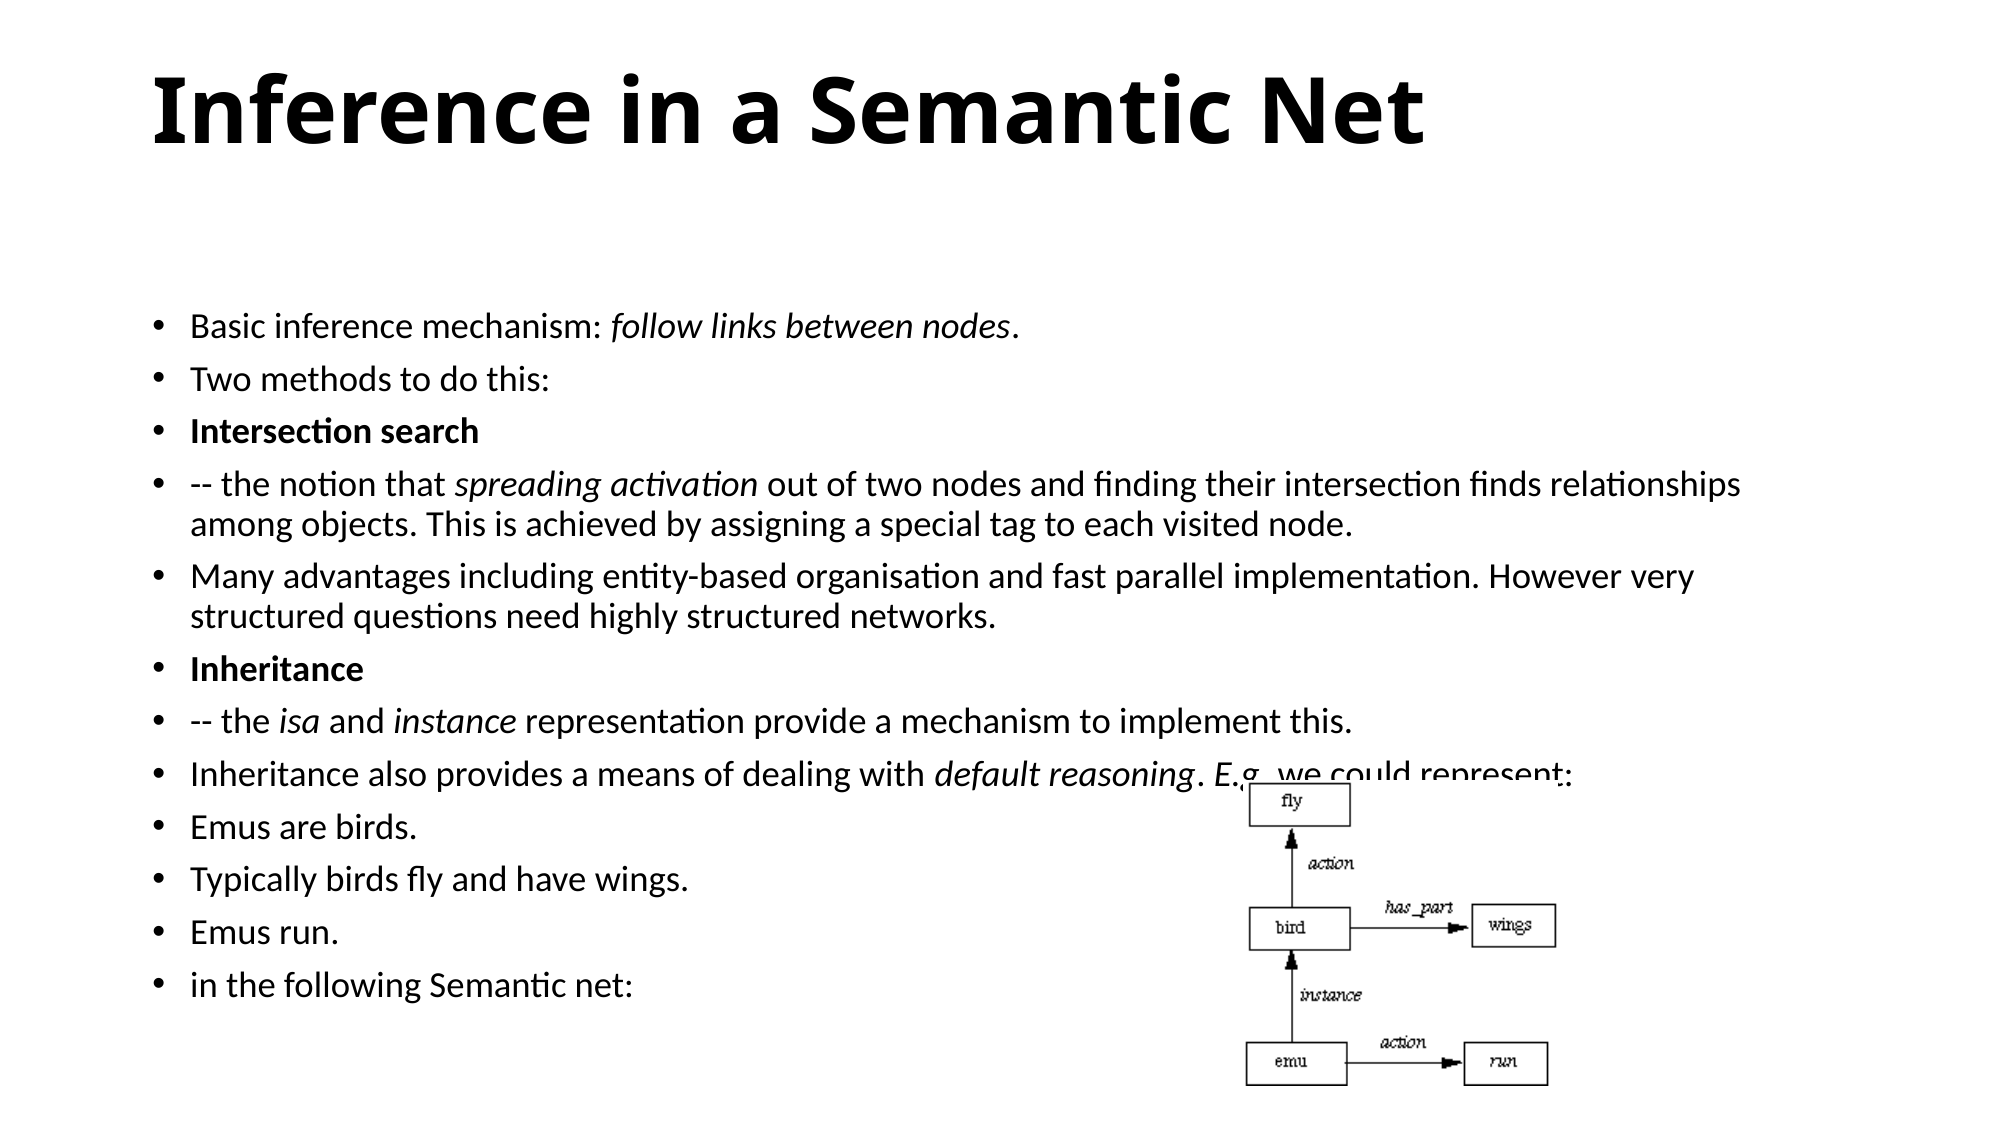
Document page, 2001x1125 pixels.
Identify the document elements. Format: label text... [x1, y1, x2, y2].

picture [1243, 780, 1558, 1086]
list Basic inference mechanism: follow links between nodes. Two methods to do this: Intersection search -- the notion that spreading activation out of two nodes and finding their intersection finds relationships among objects. This is achieved by assigning a special tag to each visited node. Many advantages including entity-based organisation and fast parallel implementation. However very structured questions need highly structured networks. Inheritance -- the isa and instance representation provide a mechanism to implement this. Inheritance also provides a means of dealing with default reasoning. E.g. we could represent: Emus are birds. Typically birds fly and have wings. Emus run. in the following Semantic net: [137, 299, 1863, 1014]
title Inference in a Semantic Net [137, 59, 1863, 278]
